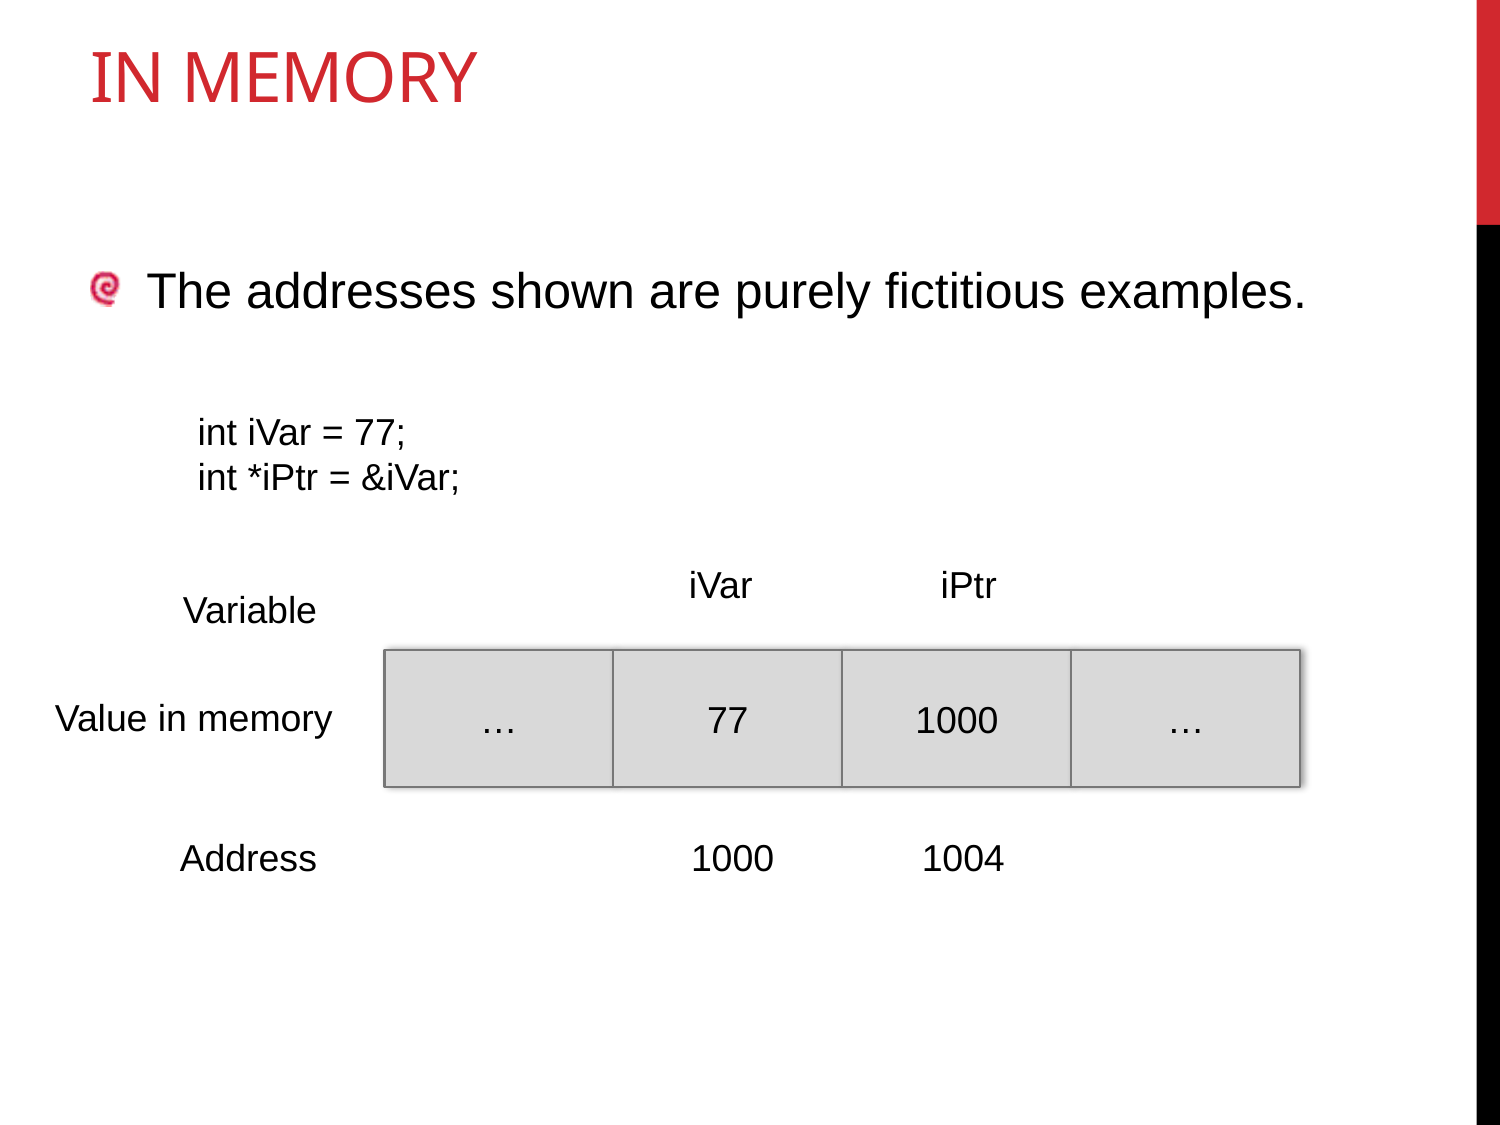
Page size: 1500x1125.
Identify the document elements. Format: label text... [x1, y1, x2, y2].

title In memory [75, 25, 1428, 124]
picture [90, 271, 123, 307]
text_box Variable [168, 578, 333, 639]
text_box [383, 649, 1301, 788]
text_box Address [165, 826, 333, 887]
text_box Value in memory [40, 686, 348, 746]
text_box iVar [673, 553, 768, 614]
text_box int iVar = 77; int *iPtr = &iVar; [182, 400, 486, 505]
list The addresses shown are purely fictitious examples. [75, 251, 1428, 429]
text_box iPtr [925, 553, 1012, 614]
text_box 1004 [907, 826, 1020, 887]
text_box 1000 [676, 826, 789, 887]
